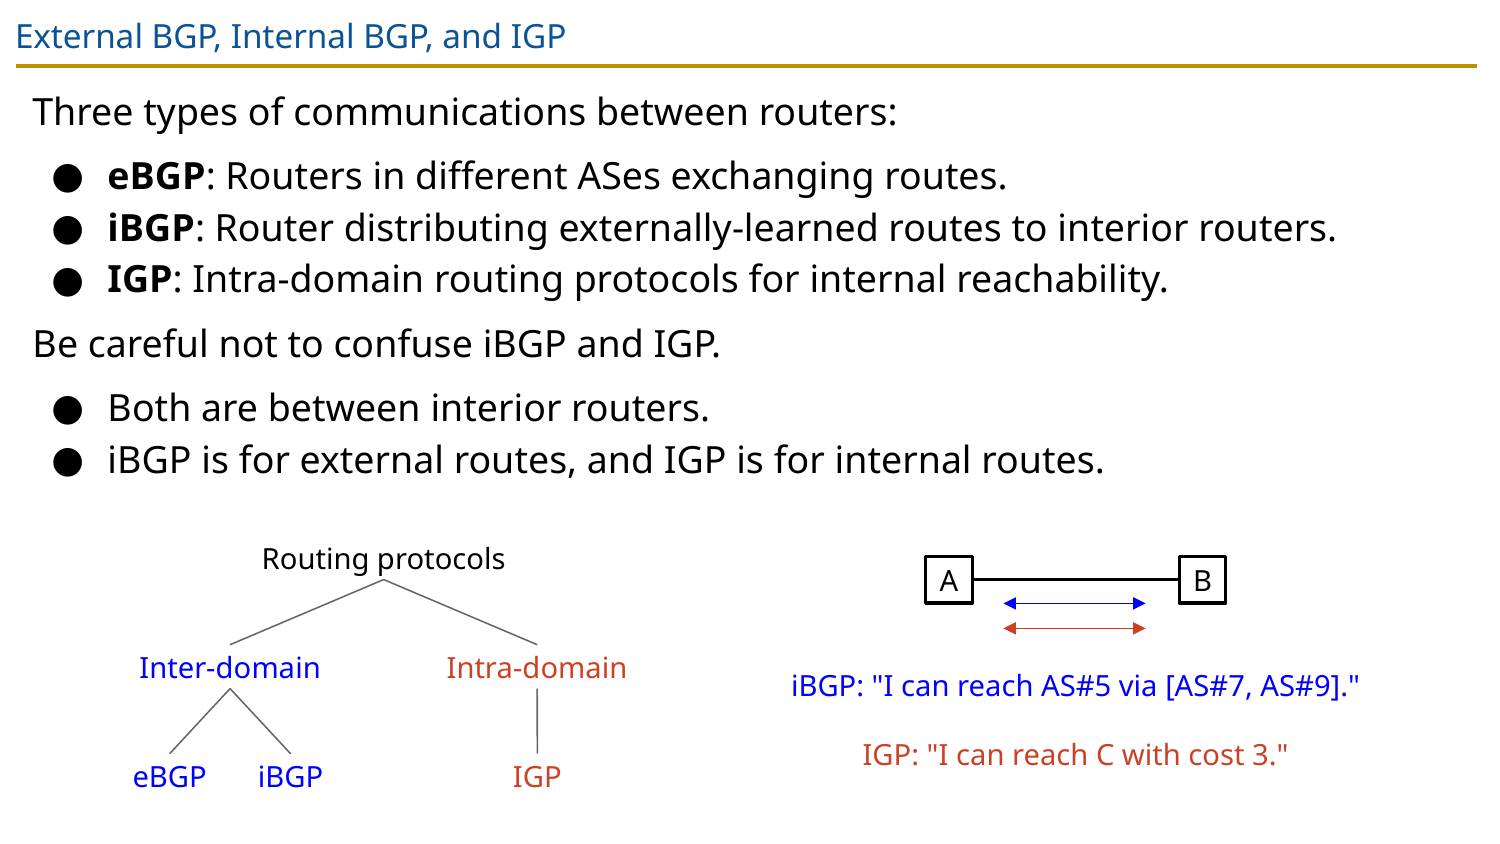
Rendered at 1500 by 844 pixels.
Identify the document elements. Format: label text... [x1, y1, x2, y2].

text_box IGP [485, 753, 590, 798]
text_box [229, 579, 382, 645]
text_box eBGP [117, 753, 222, 798]
text_box A [925, 556, 973, 604]
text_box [169, 688, 228, 754]
text_box iBGP [238, 753, 343, 798]
text_box iBGP: "I can reach AS#5 via [AS#7, AS#9]." IGP: "I can reach C with cost 3." [749, 662, 1402, 777]
text_box B [1179, 556, 1226, 604]
text_box Intra-domain [424, 644, 650, 689]
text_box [383, 579, 538, 645]
text_box Inter-domain [117, 644, 343, 689]
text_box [229, 688, 291, 754]
text_box Routing protocols [117, 535, 650, 580]
list Three types of communications between routers: eBGP: Routers in different ASes exchanging routes. iBGP: Router distributing externally-learned routes to interior routers. IGP: Intra-domain routing protocols for internal reachability. Be careful not to confuse iBGP and IGP. Both are between interior routers. iBGP is for external routes, and IGP is for internal routes. [17, 65, 1480, 482]
title External BGP, Internal BGP, and IGP [0, 0, 1398, 65]
